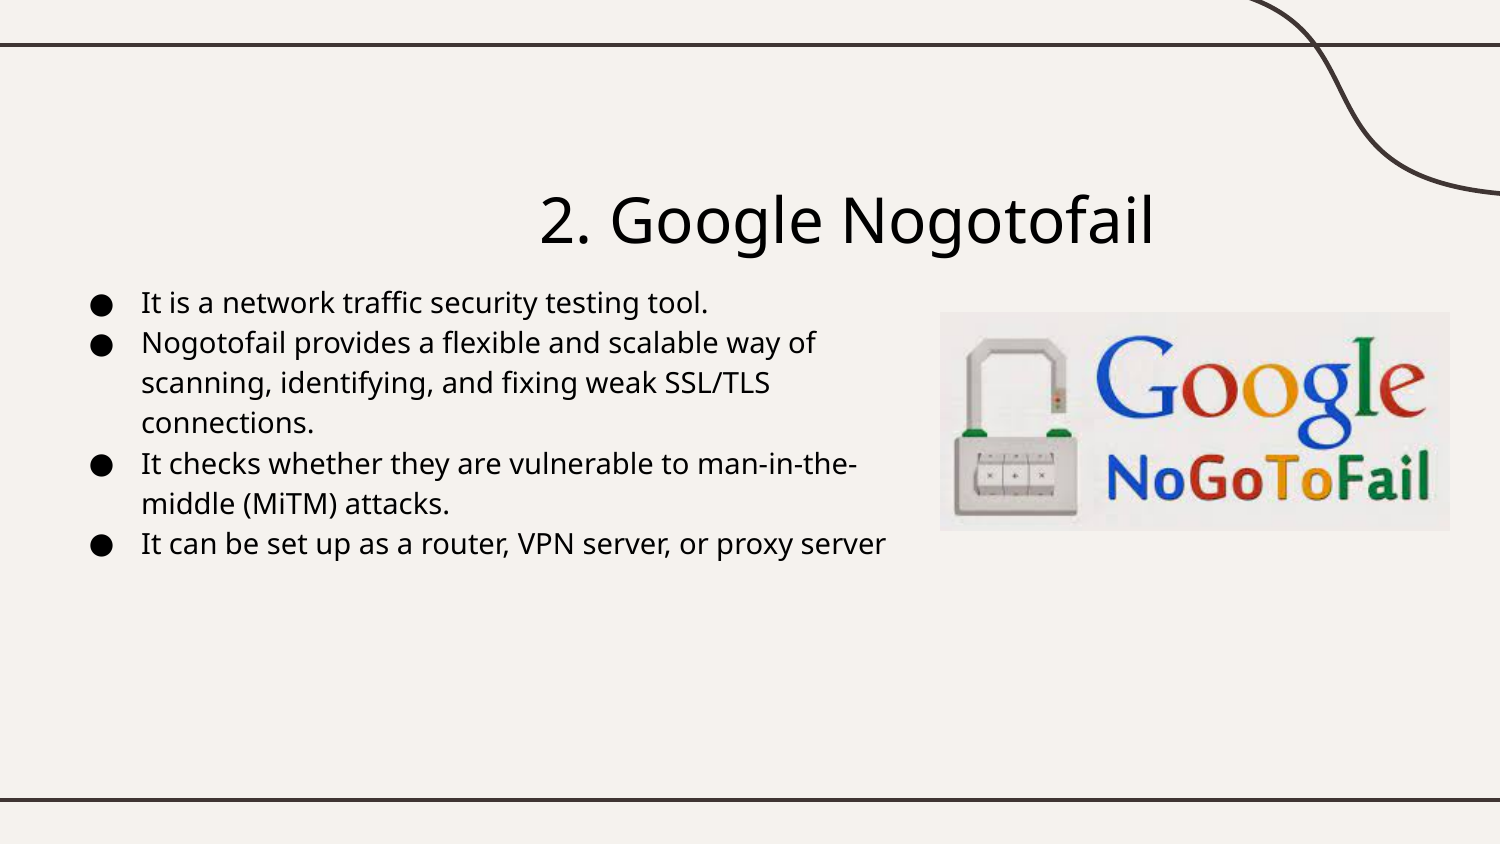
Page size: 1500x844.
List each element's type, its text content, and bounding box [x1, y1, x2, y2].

picture [940, 312, 1451, 531]
title 2. Google Nogotofail [89, 106, 1437, 229]
list It is a network traffic security testing tool. Nogotofail provides a flexible and scalable way of scanning, identifying, and fixing weak SSL/TLS connections. It checks whether they are vulnerable to man-in-the-middle (MiTM) attacks. It can be set up as a router, VPN server, or proxy server [50, 264, 931, 709]
